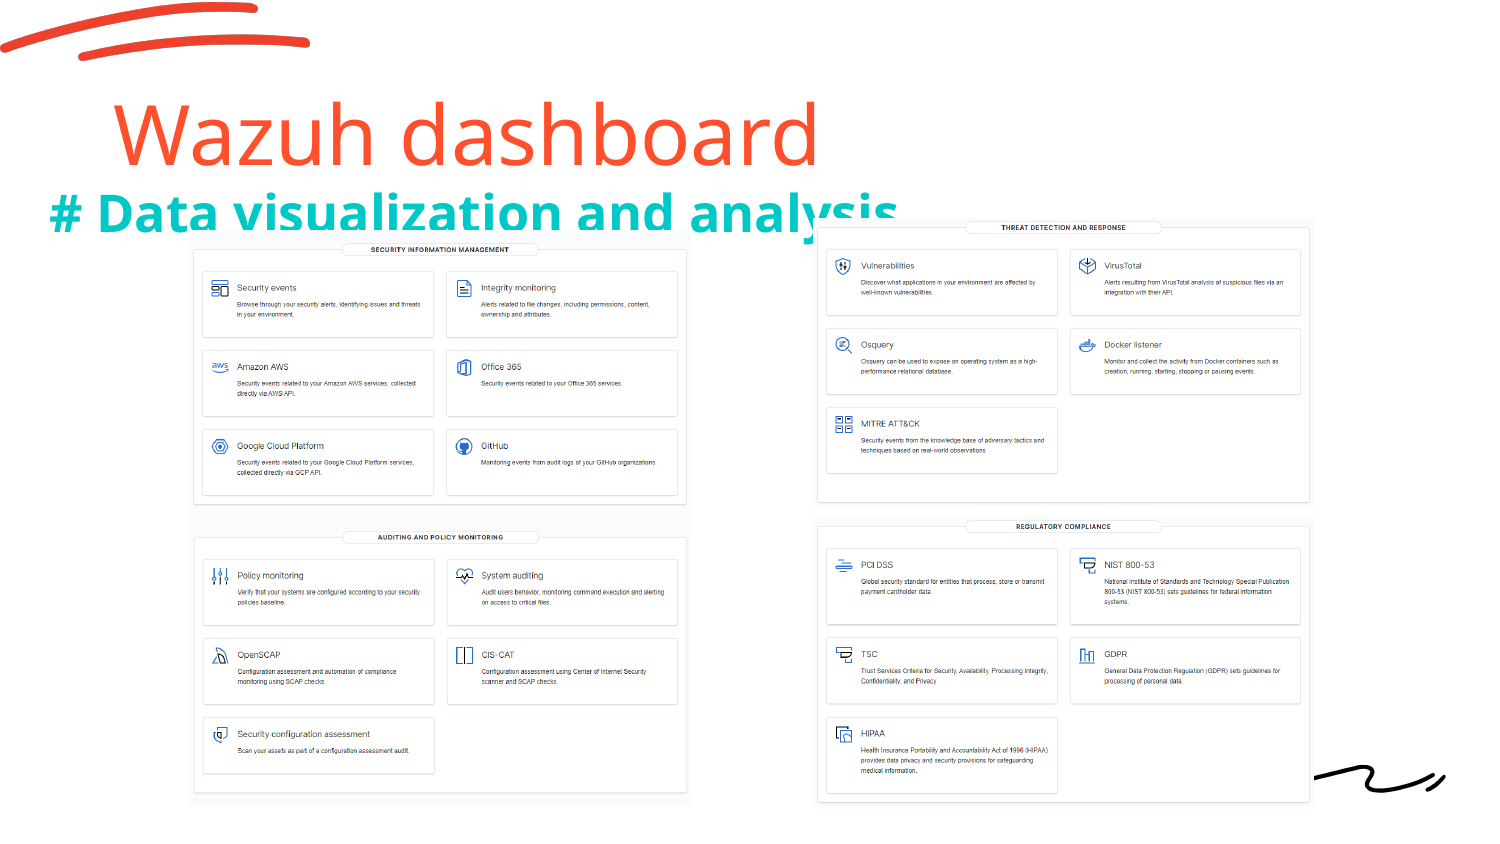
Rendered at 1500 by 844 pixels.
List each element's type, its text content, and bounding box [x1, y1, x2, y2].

picture [812, 517, 1446, 806]
picture [189, 229, 691, 806]
picture [812, 217, 1314, 507]
text_box # Data visualization and analysis [49, 154, 1188, 243]
text_box Wazuh dashboard [113, 41, 1387, 182]
picture [0, 2, 310, 61]
